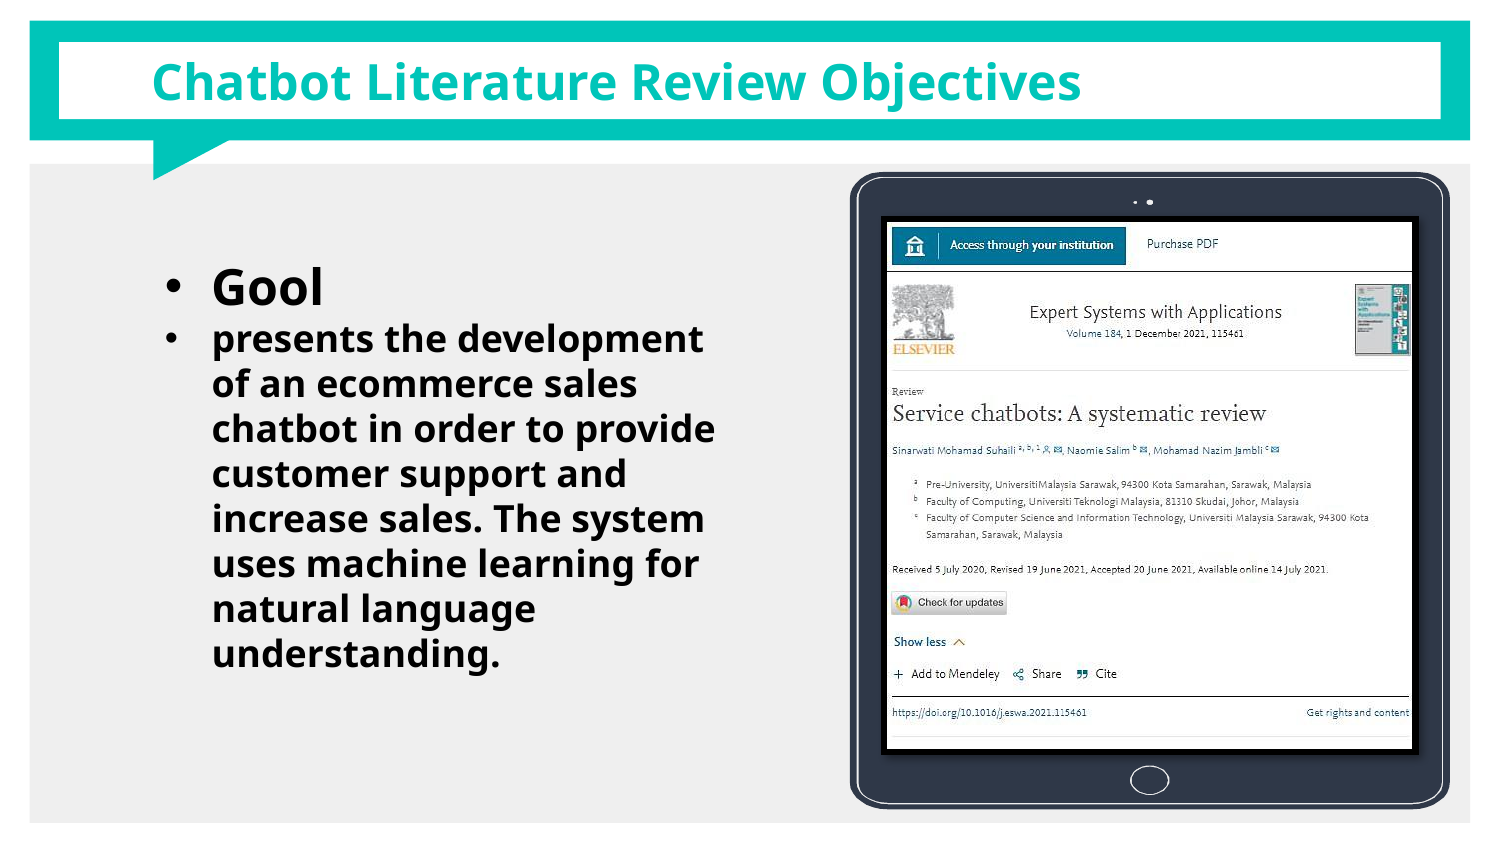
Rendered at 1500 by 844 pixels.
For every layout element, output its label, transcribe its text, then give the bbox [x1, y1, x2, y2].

picture [887, 221, 1413, 750]
text_box Gool presents the development of an ecommerce sales chatbot in order to provide customer support and increase sales. The system uses machine learning for natural language understanding. [150, 247, 758, 683]
text_box [849, 171, 1450, 810]
title Chatbot Literature Review Objectives [136, 20, 1441, 141]
